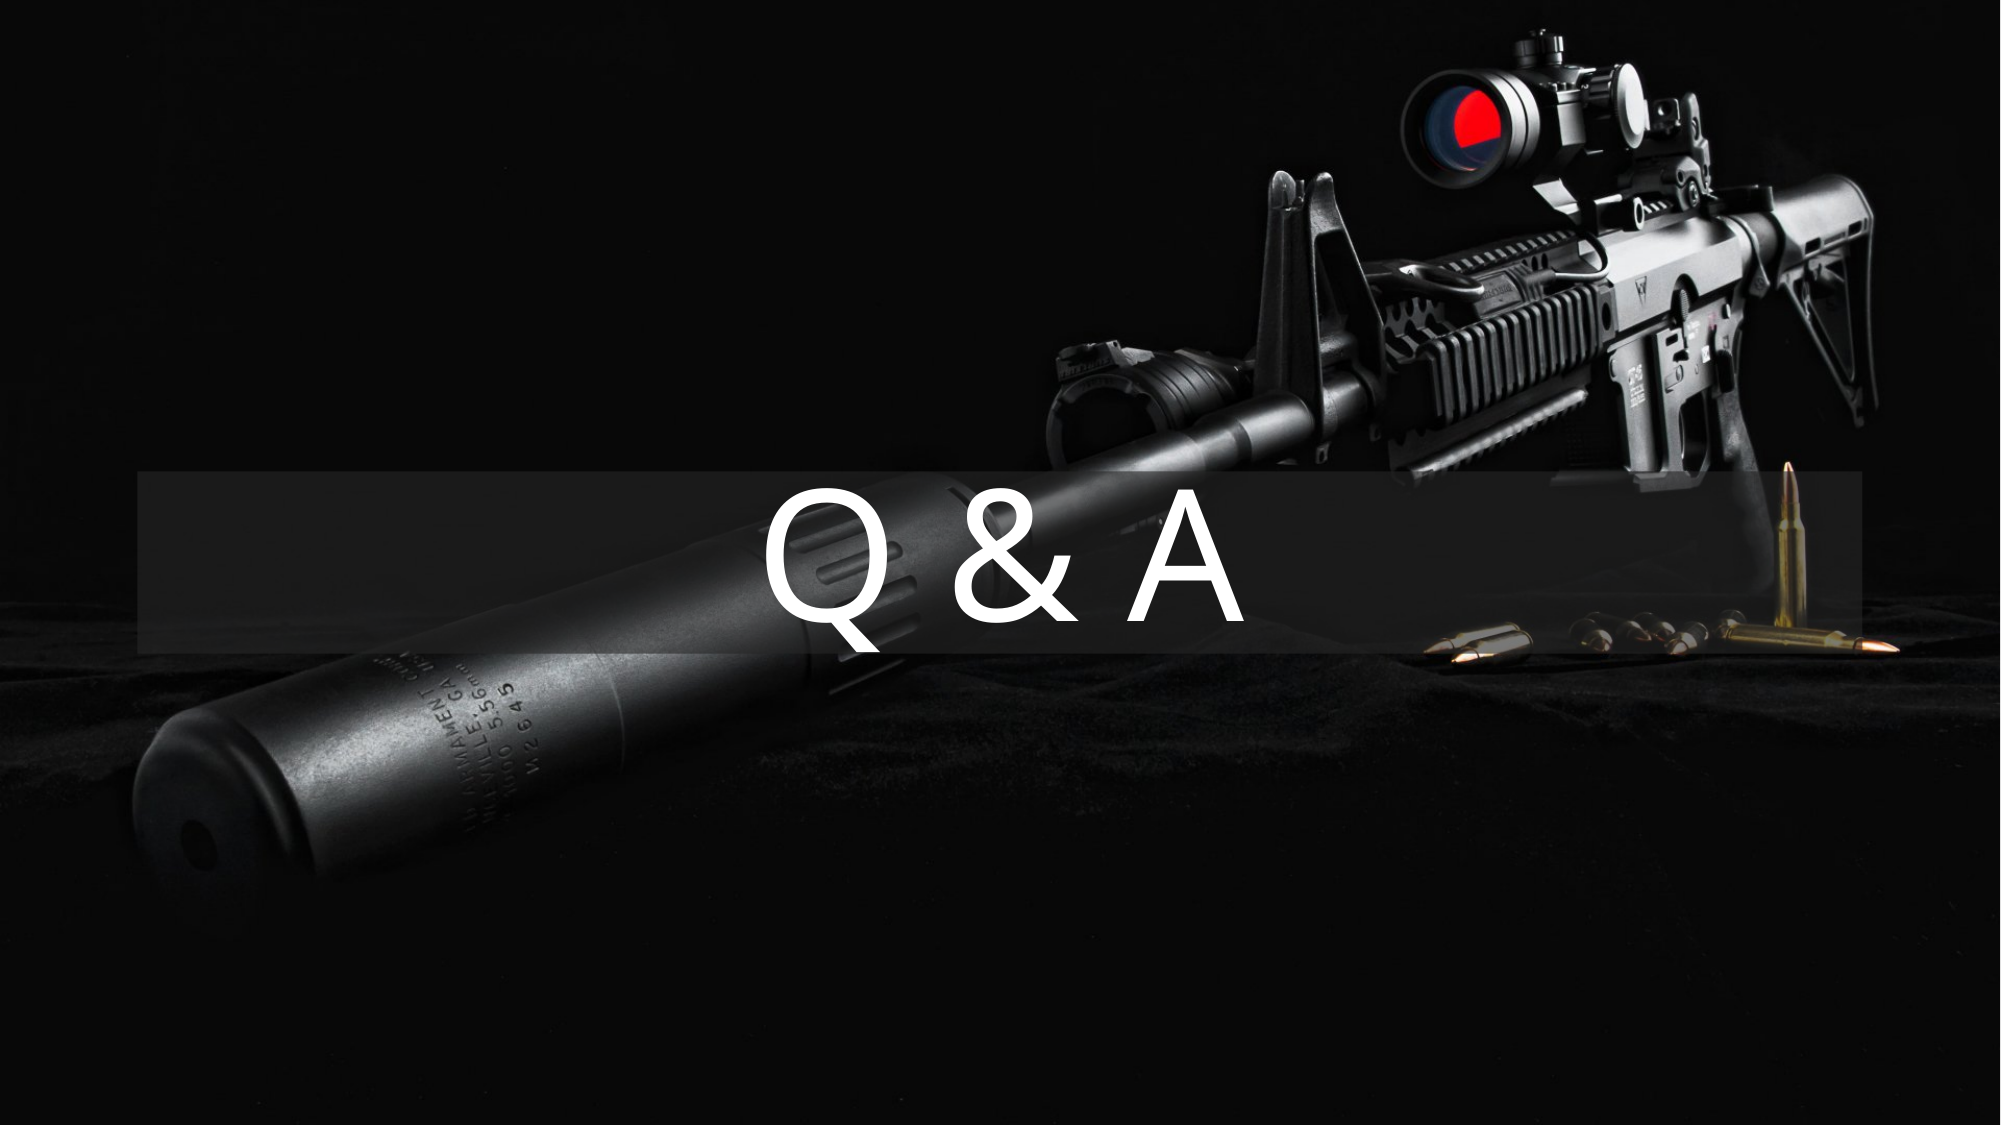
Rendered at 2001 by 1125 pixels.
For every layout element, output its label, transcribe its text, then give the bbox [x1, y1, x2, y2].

title Q & A [137, 471, 1863, 654]
picture [0, 0, 2001, 1125]
